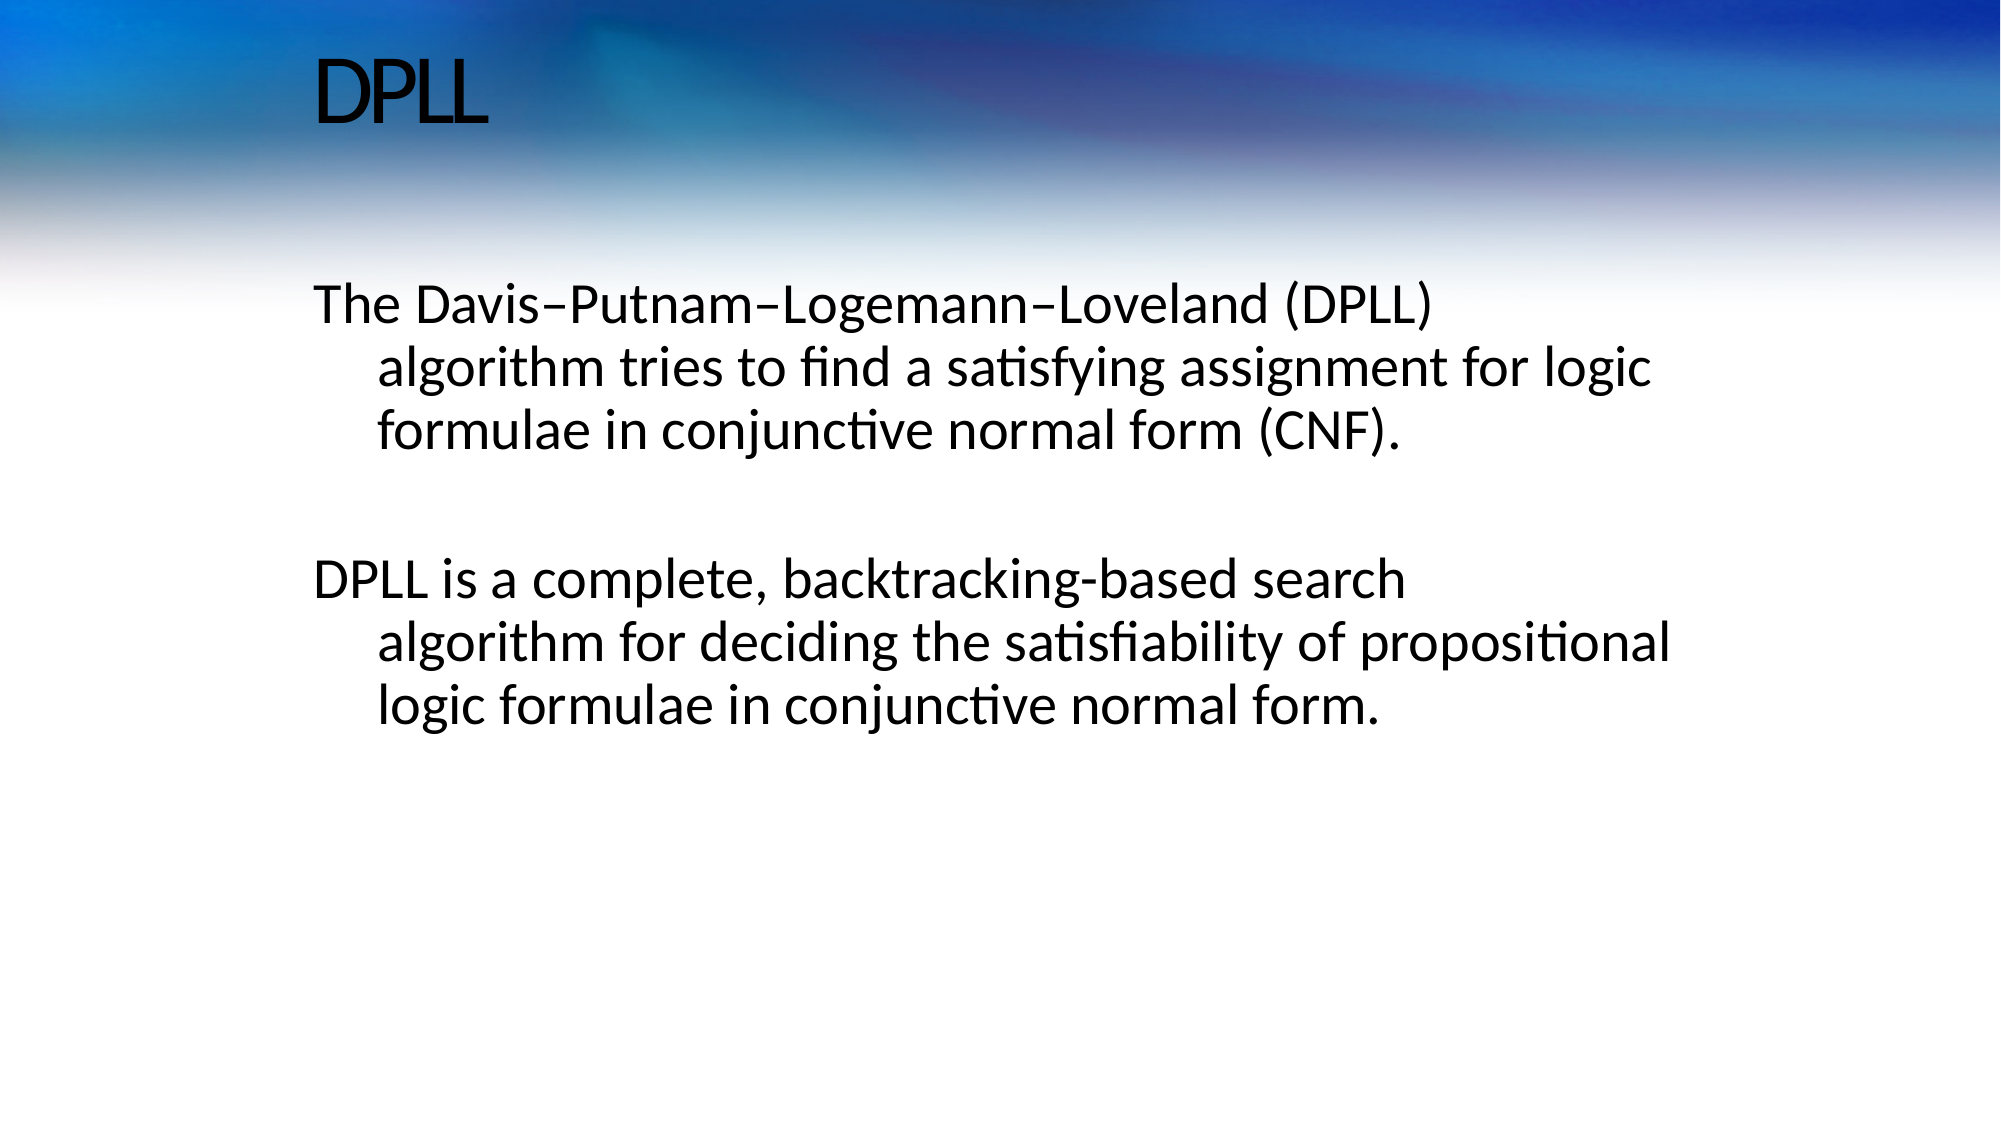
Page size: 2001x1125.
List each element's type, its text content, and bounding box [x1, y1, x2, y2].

list The Davis–Putnam–Logemann–Loveland (DPLL) algorithm tries to find a satisfying assignment for logic formulae in conjunctive normal form (CNF). DPLL is a complete, backtracking-based search algorithm for deciding the satisfiability of propositional logic formulae in conjunctive normal form. [313, 273, 1689, 747]
picture [0, 0, 2001, 1125]
title DPLL [312, 37, 1688, 148]
